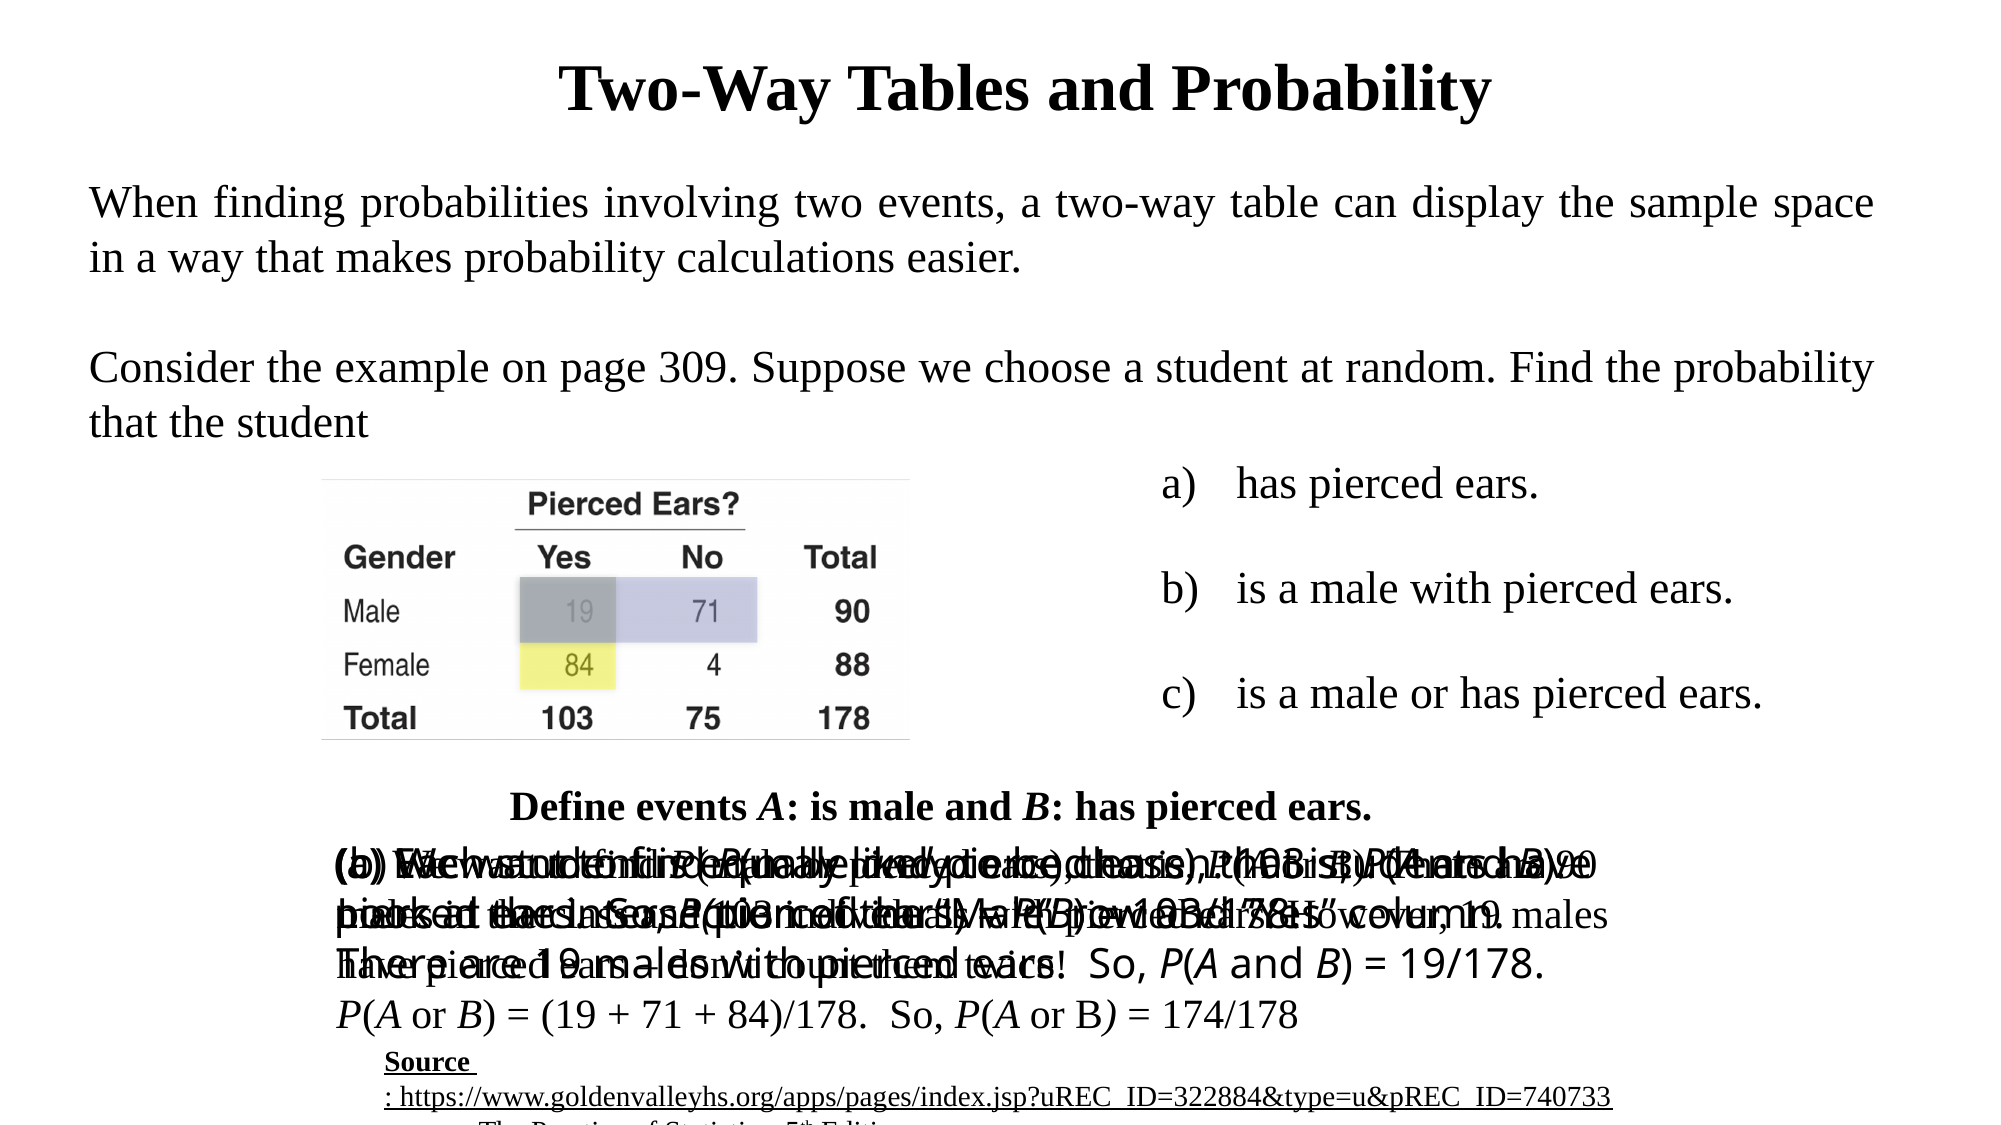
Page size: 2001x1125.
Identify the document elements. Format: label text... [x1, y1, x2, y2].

text_box (c) We want to find P(male or pierced ears), that is, P(A or B). There are 90 males in the class and 103 individuals with pierced ears. However, 19 males have pierced ears – don’t count them twice! P(A or B) = (19 + 71 + 84)/178. So, P(A or B) = 174/178 [321, 829, 1649, 1044]
text_box has pierced ears. is a male with pierced ears. is a male or has pierced ears. [1146, 445, 1863, 726]
text_box Define events A: is male and B: has pierced ears. [494, 771, 1388, 829]
title Two-Way Tables and Probability [324, 45, 1728, 123]
text_box Source : https://www.goldenvalleyhs.org/apps/pages/index.jsp?uREC_ID=322884&type=u&pREC_ID=740733 The Practice of Statistics, 5th Edition. [369, 1035, 1717, 1125]
text_box When finding probabilities involving two events, a two-way table can display the sample space in a way that makes probability calculations easier. Consider the example on page 309. Suppose we choose a student at random. Find the probability that the student [74, 164, 1892, 504]
picture [321, 479, 910, 740]
